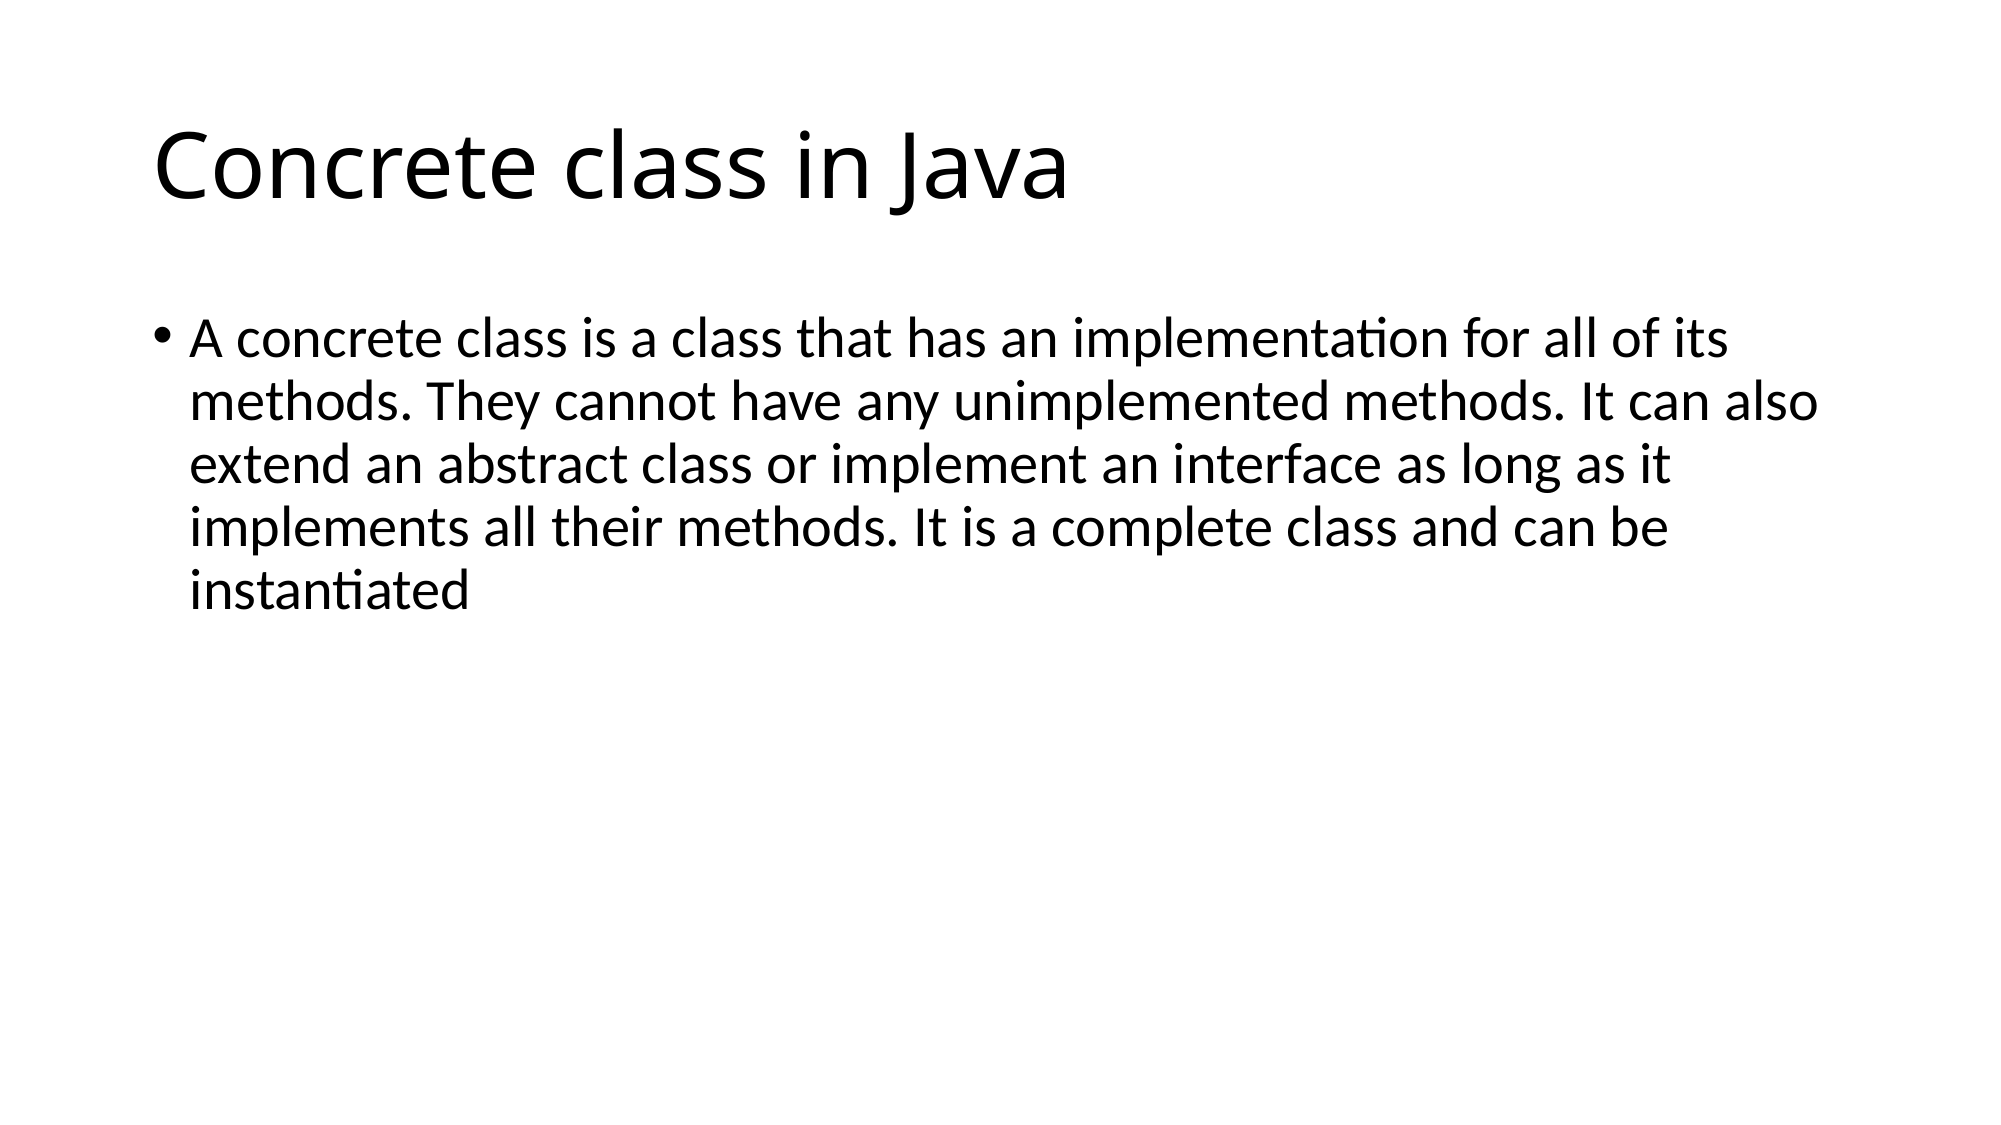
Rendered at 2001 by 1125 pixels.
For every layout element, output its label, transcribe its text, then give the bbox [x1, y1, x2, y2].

title Concrete class in Java [137, 59, 1863, 278]
list A concrete class is a class that has an implementation for all of its methods. They cannot have any unimplemented methods. It can also extend an abstract class or implement an interface as long as it implements all their methods. It is a complete class and can be instantiated [137, 299, 1863, 1014]
